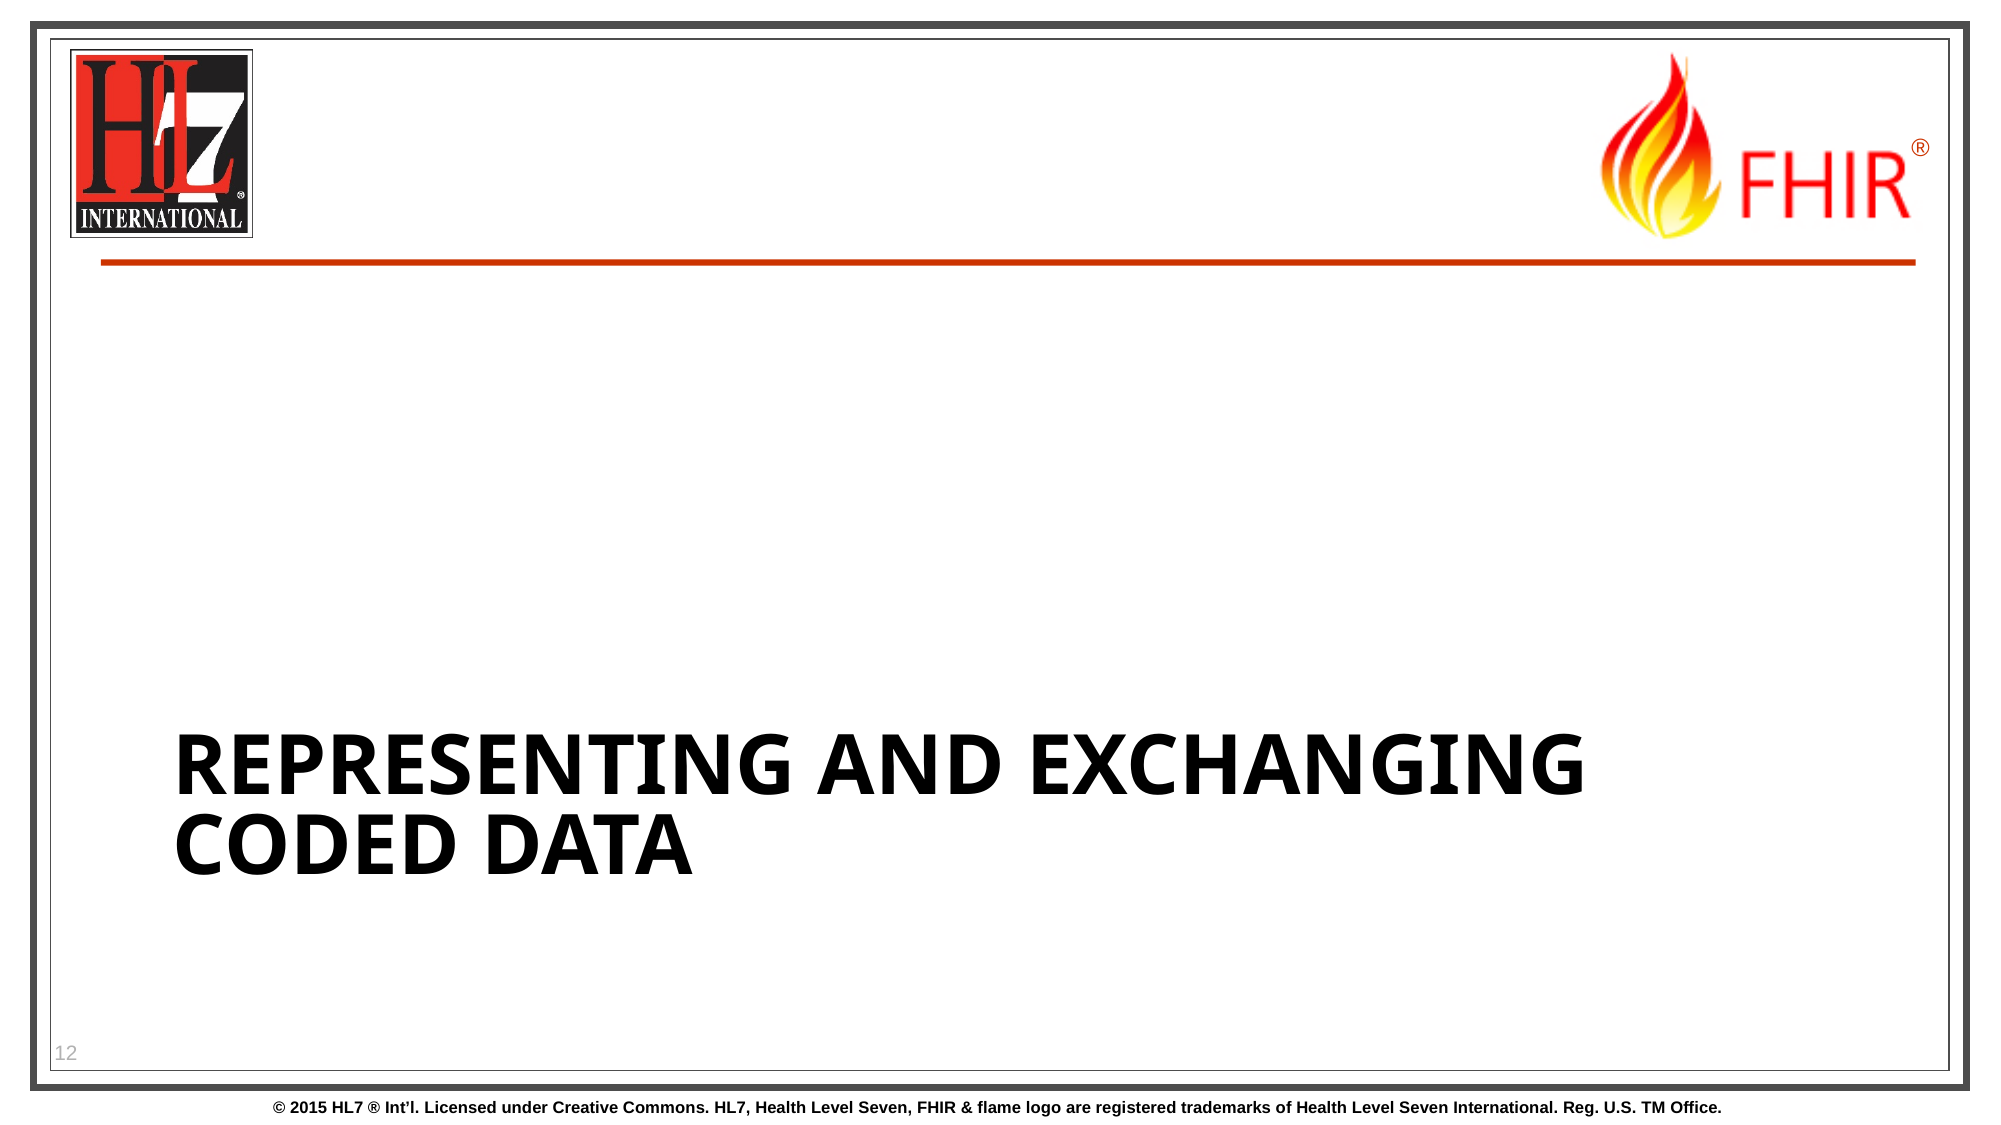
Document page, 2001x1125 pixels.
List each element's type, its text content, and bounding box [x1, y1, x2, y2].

slide_number 12 [39, 1034, 197, 1071]
picture [1588, 42, 1923, 249]
title Representing and exchanging Coded Data [157, 722, 1858, 947]
picture [70, 49, 253, 238]
